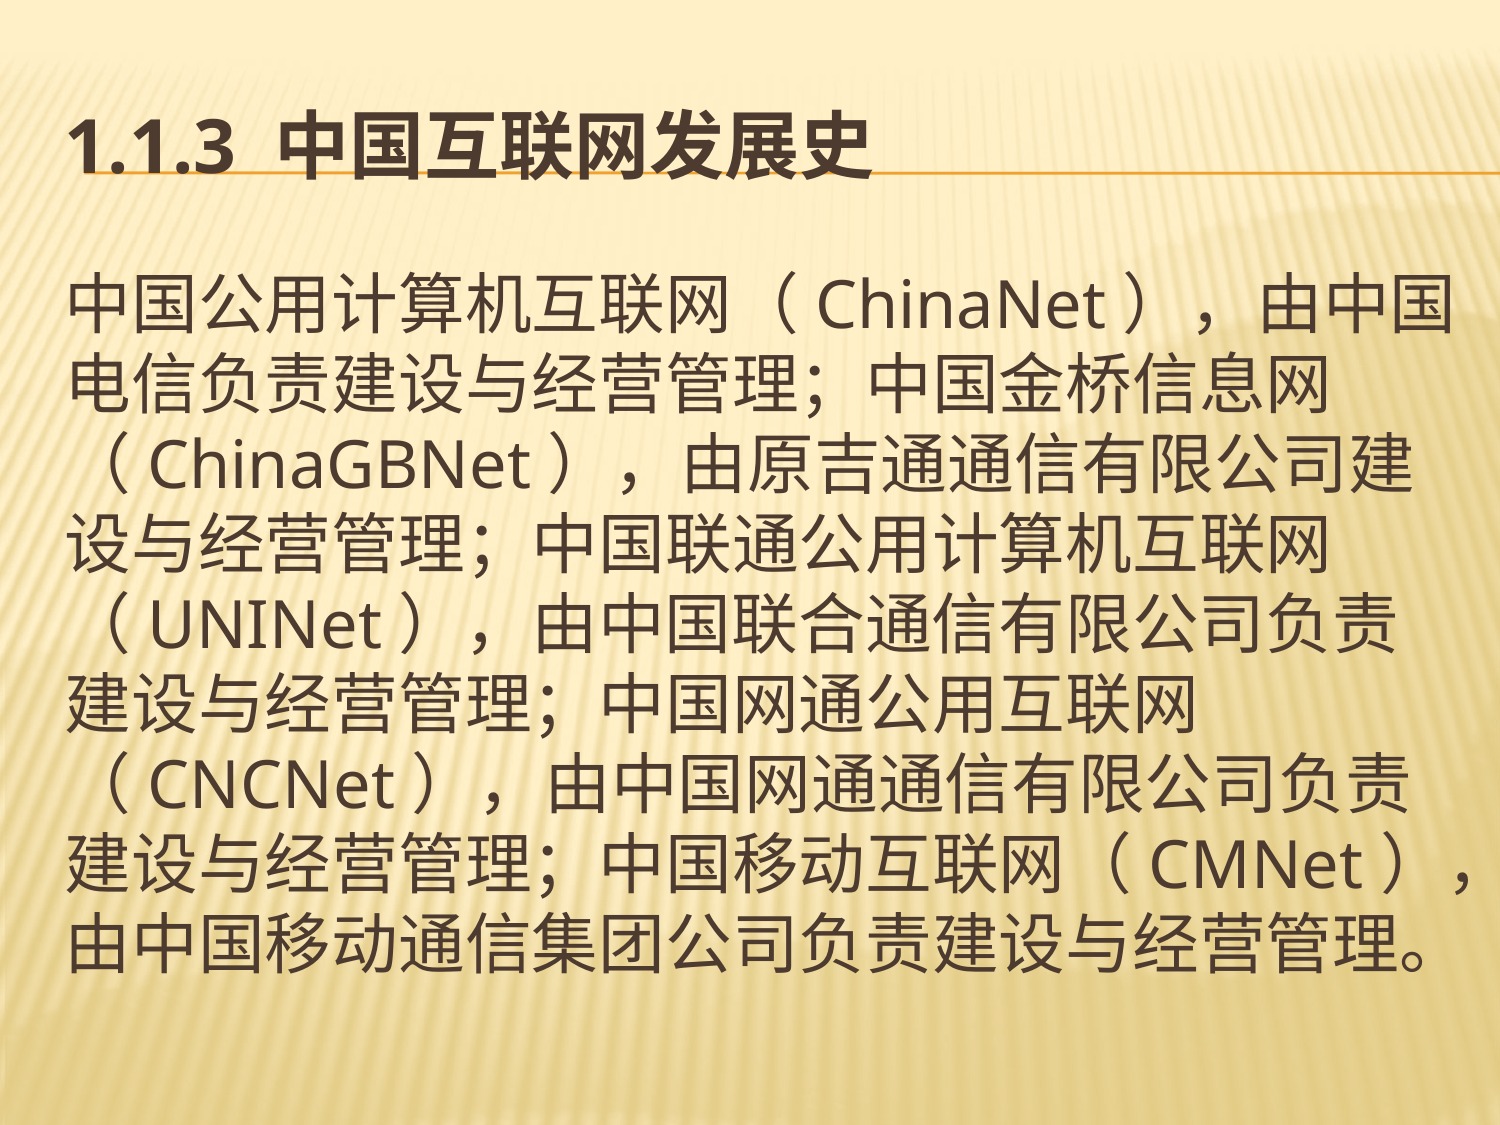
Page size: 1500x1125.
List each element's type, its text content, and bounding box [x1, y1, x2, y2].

title 1.1.3 中国互联网发展史 [50, 75, 1475, 213]
list 中国公用计算机互联网（ChinaNet），由中国电信负责建设与经营管理；中国金桥信息网（ChinaGBNet），由原吉通通信有限公司建设与经营管理；中国联通公用计算机互联网（UNINet），由中国联合通信有限公司负责建设与经营管理；中国网通公用互联网（CNCNet），由中国网通通信有限公司负责建设与经营管理；中国移动互联网（CMNet），由中国移动通信集团公司负责建设与经营管理。 [50, 254, 1475, 998]
